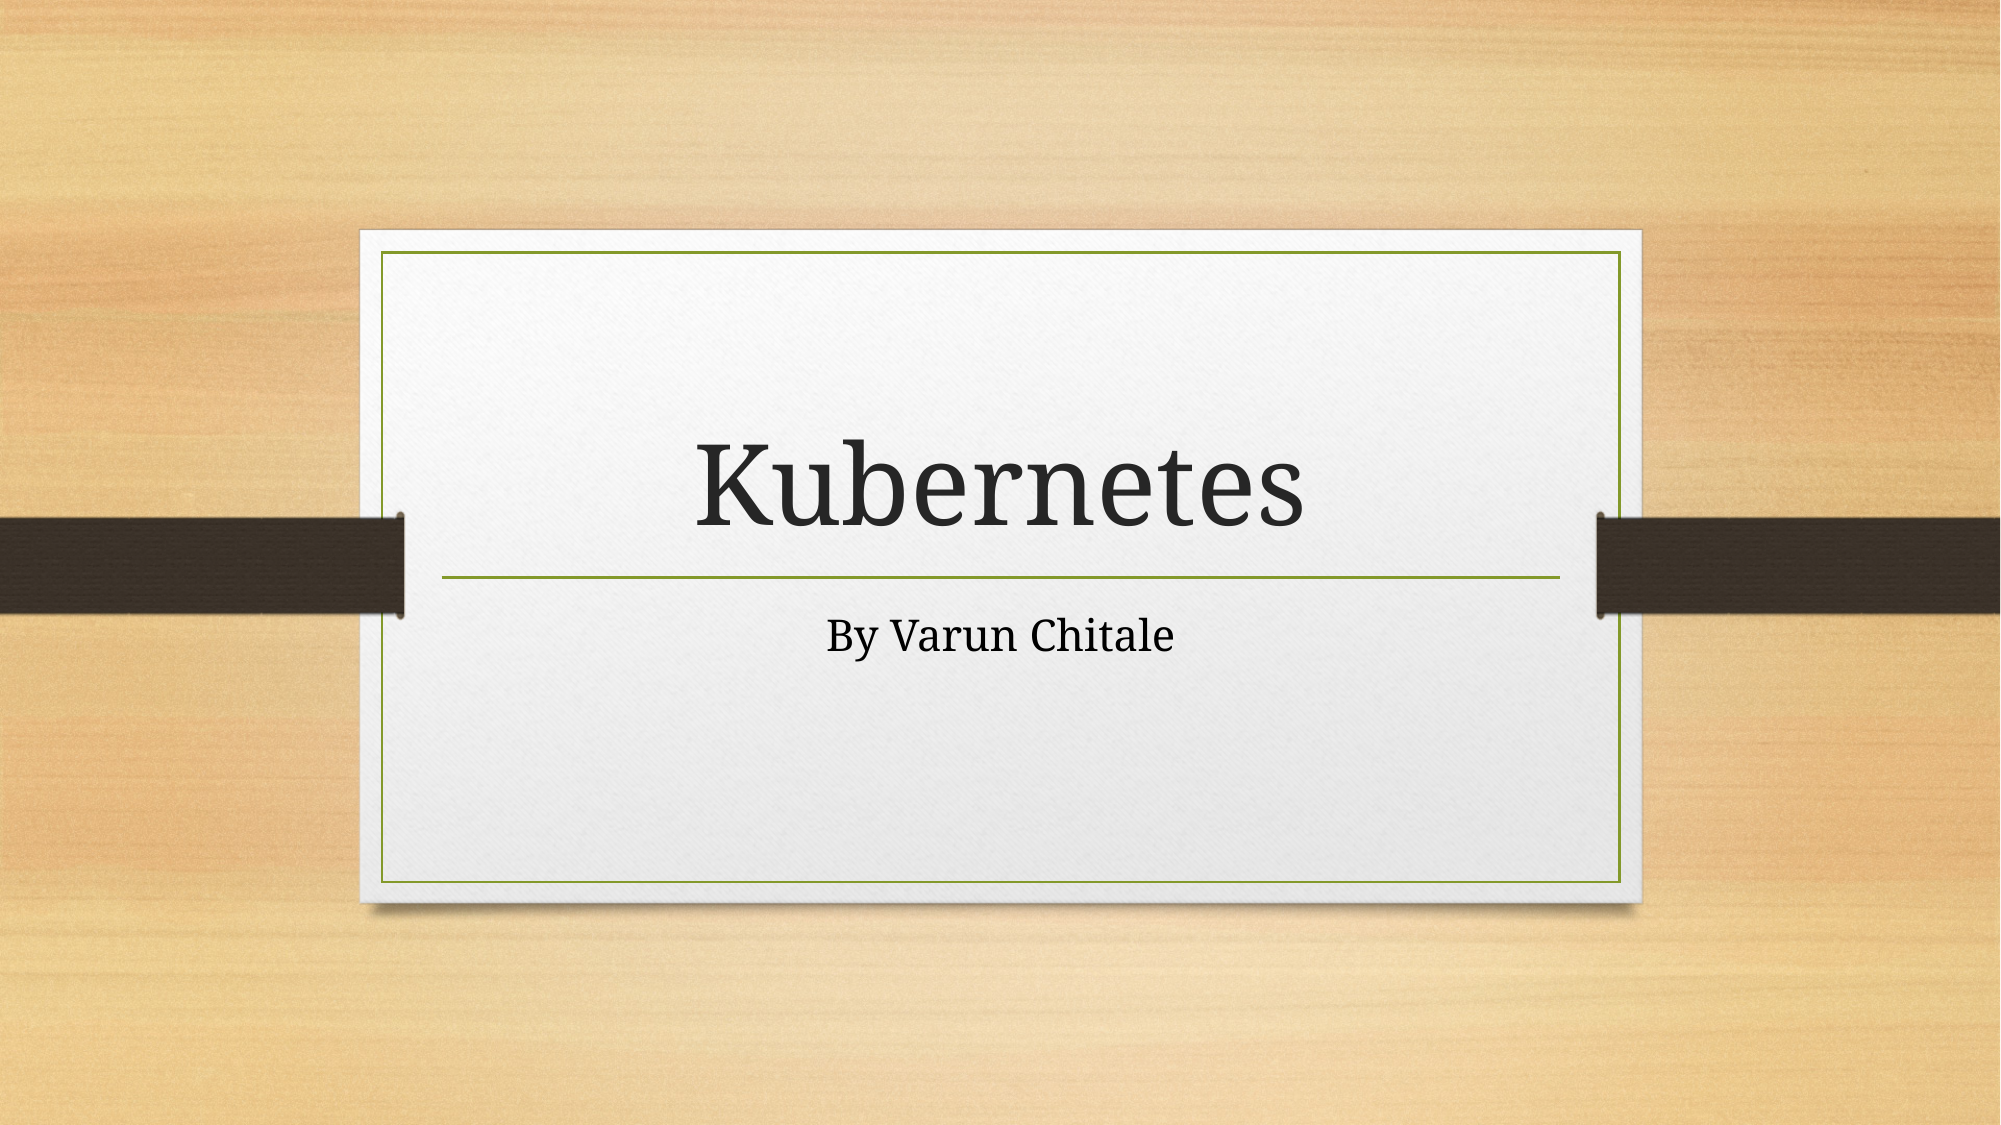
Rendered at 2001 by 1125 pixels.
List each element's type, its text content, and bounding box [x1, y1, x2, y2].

picture [0, 0, 2001, 1125]
subtitle By Varun Chitale [441, 600, 1560, 817]
title Kubernetes [441, 306, 1560, 556]
